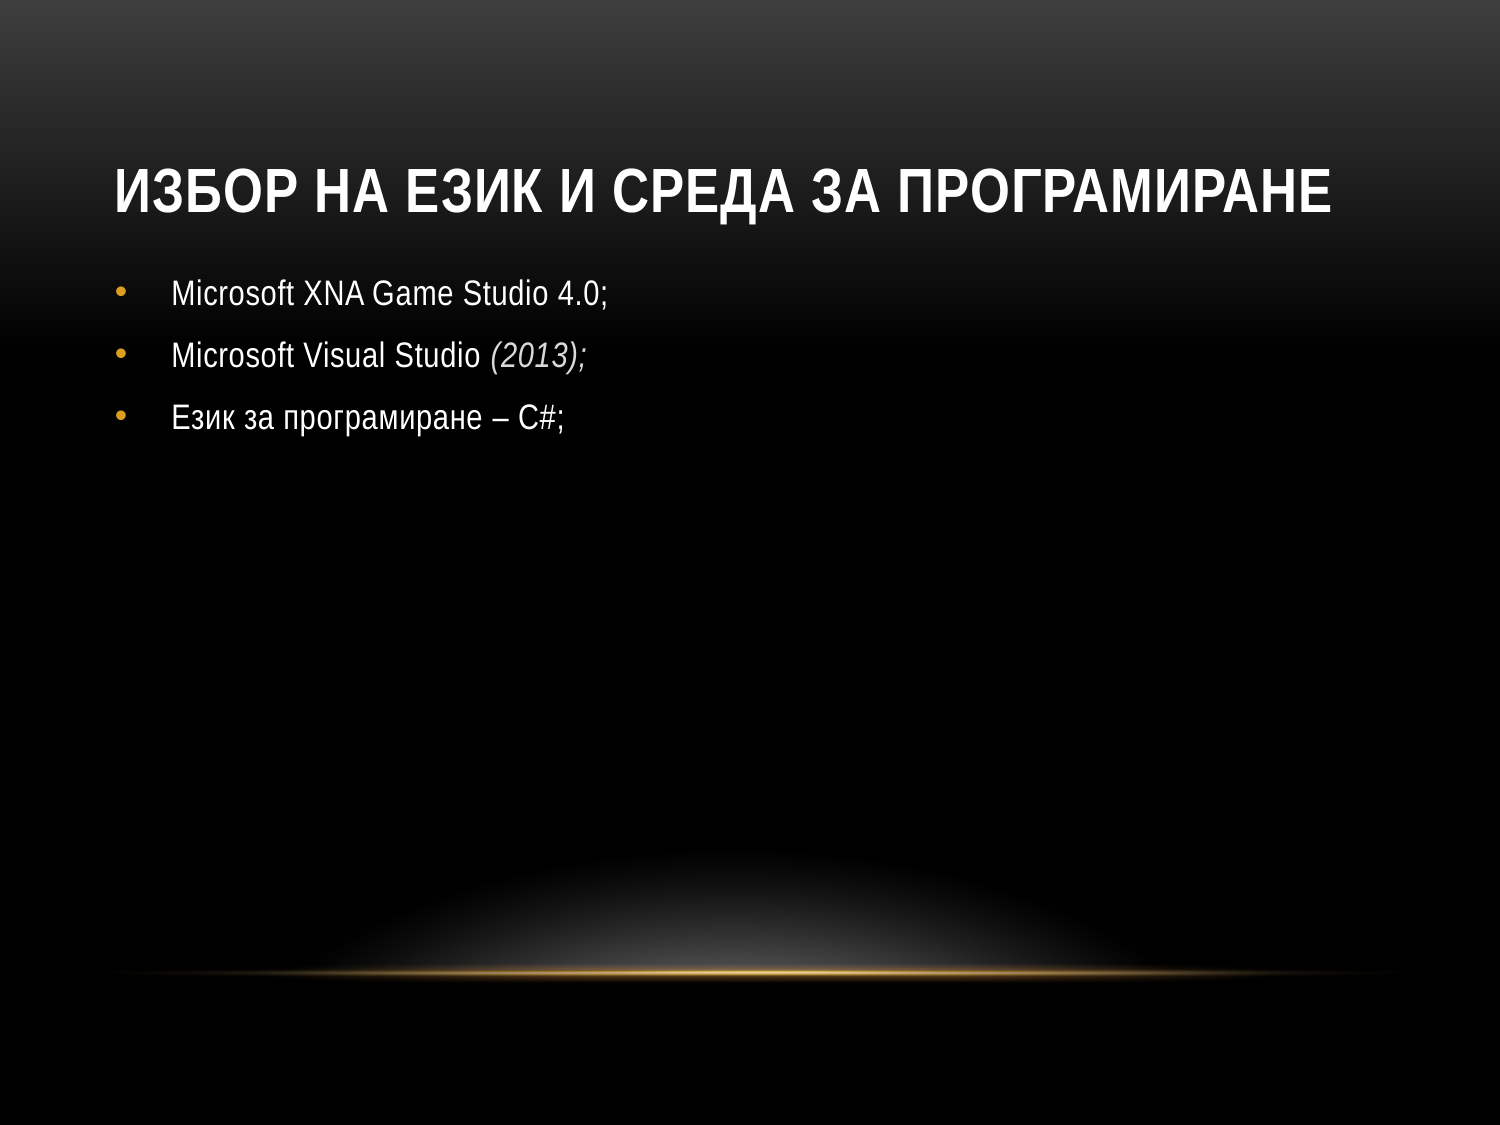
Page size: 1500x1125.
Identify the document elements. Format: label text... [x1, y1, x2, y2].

list Microsoft XNA Game Studio 4.0; Microsoft Visual Studio (2013); Език за програмиране – C#; [99, 262, 1400, 938]
title Избор на език и среда за програмиране [99, 45, 1400, 233]
picture [0, 0, 1500, 1125]
